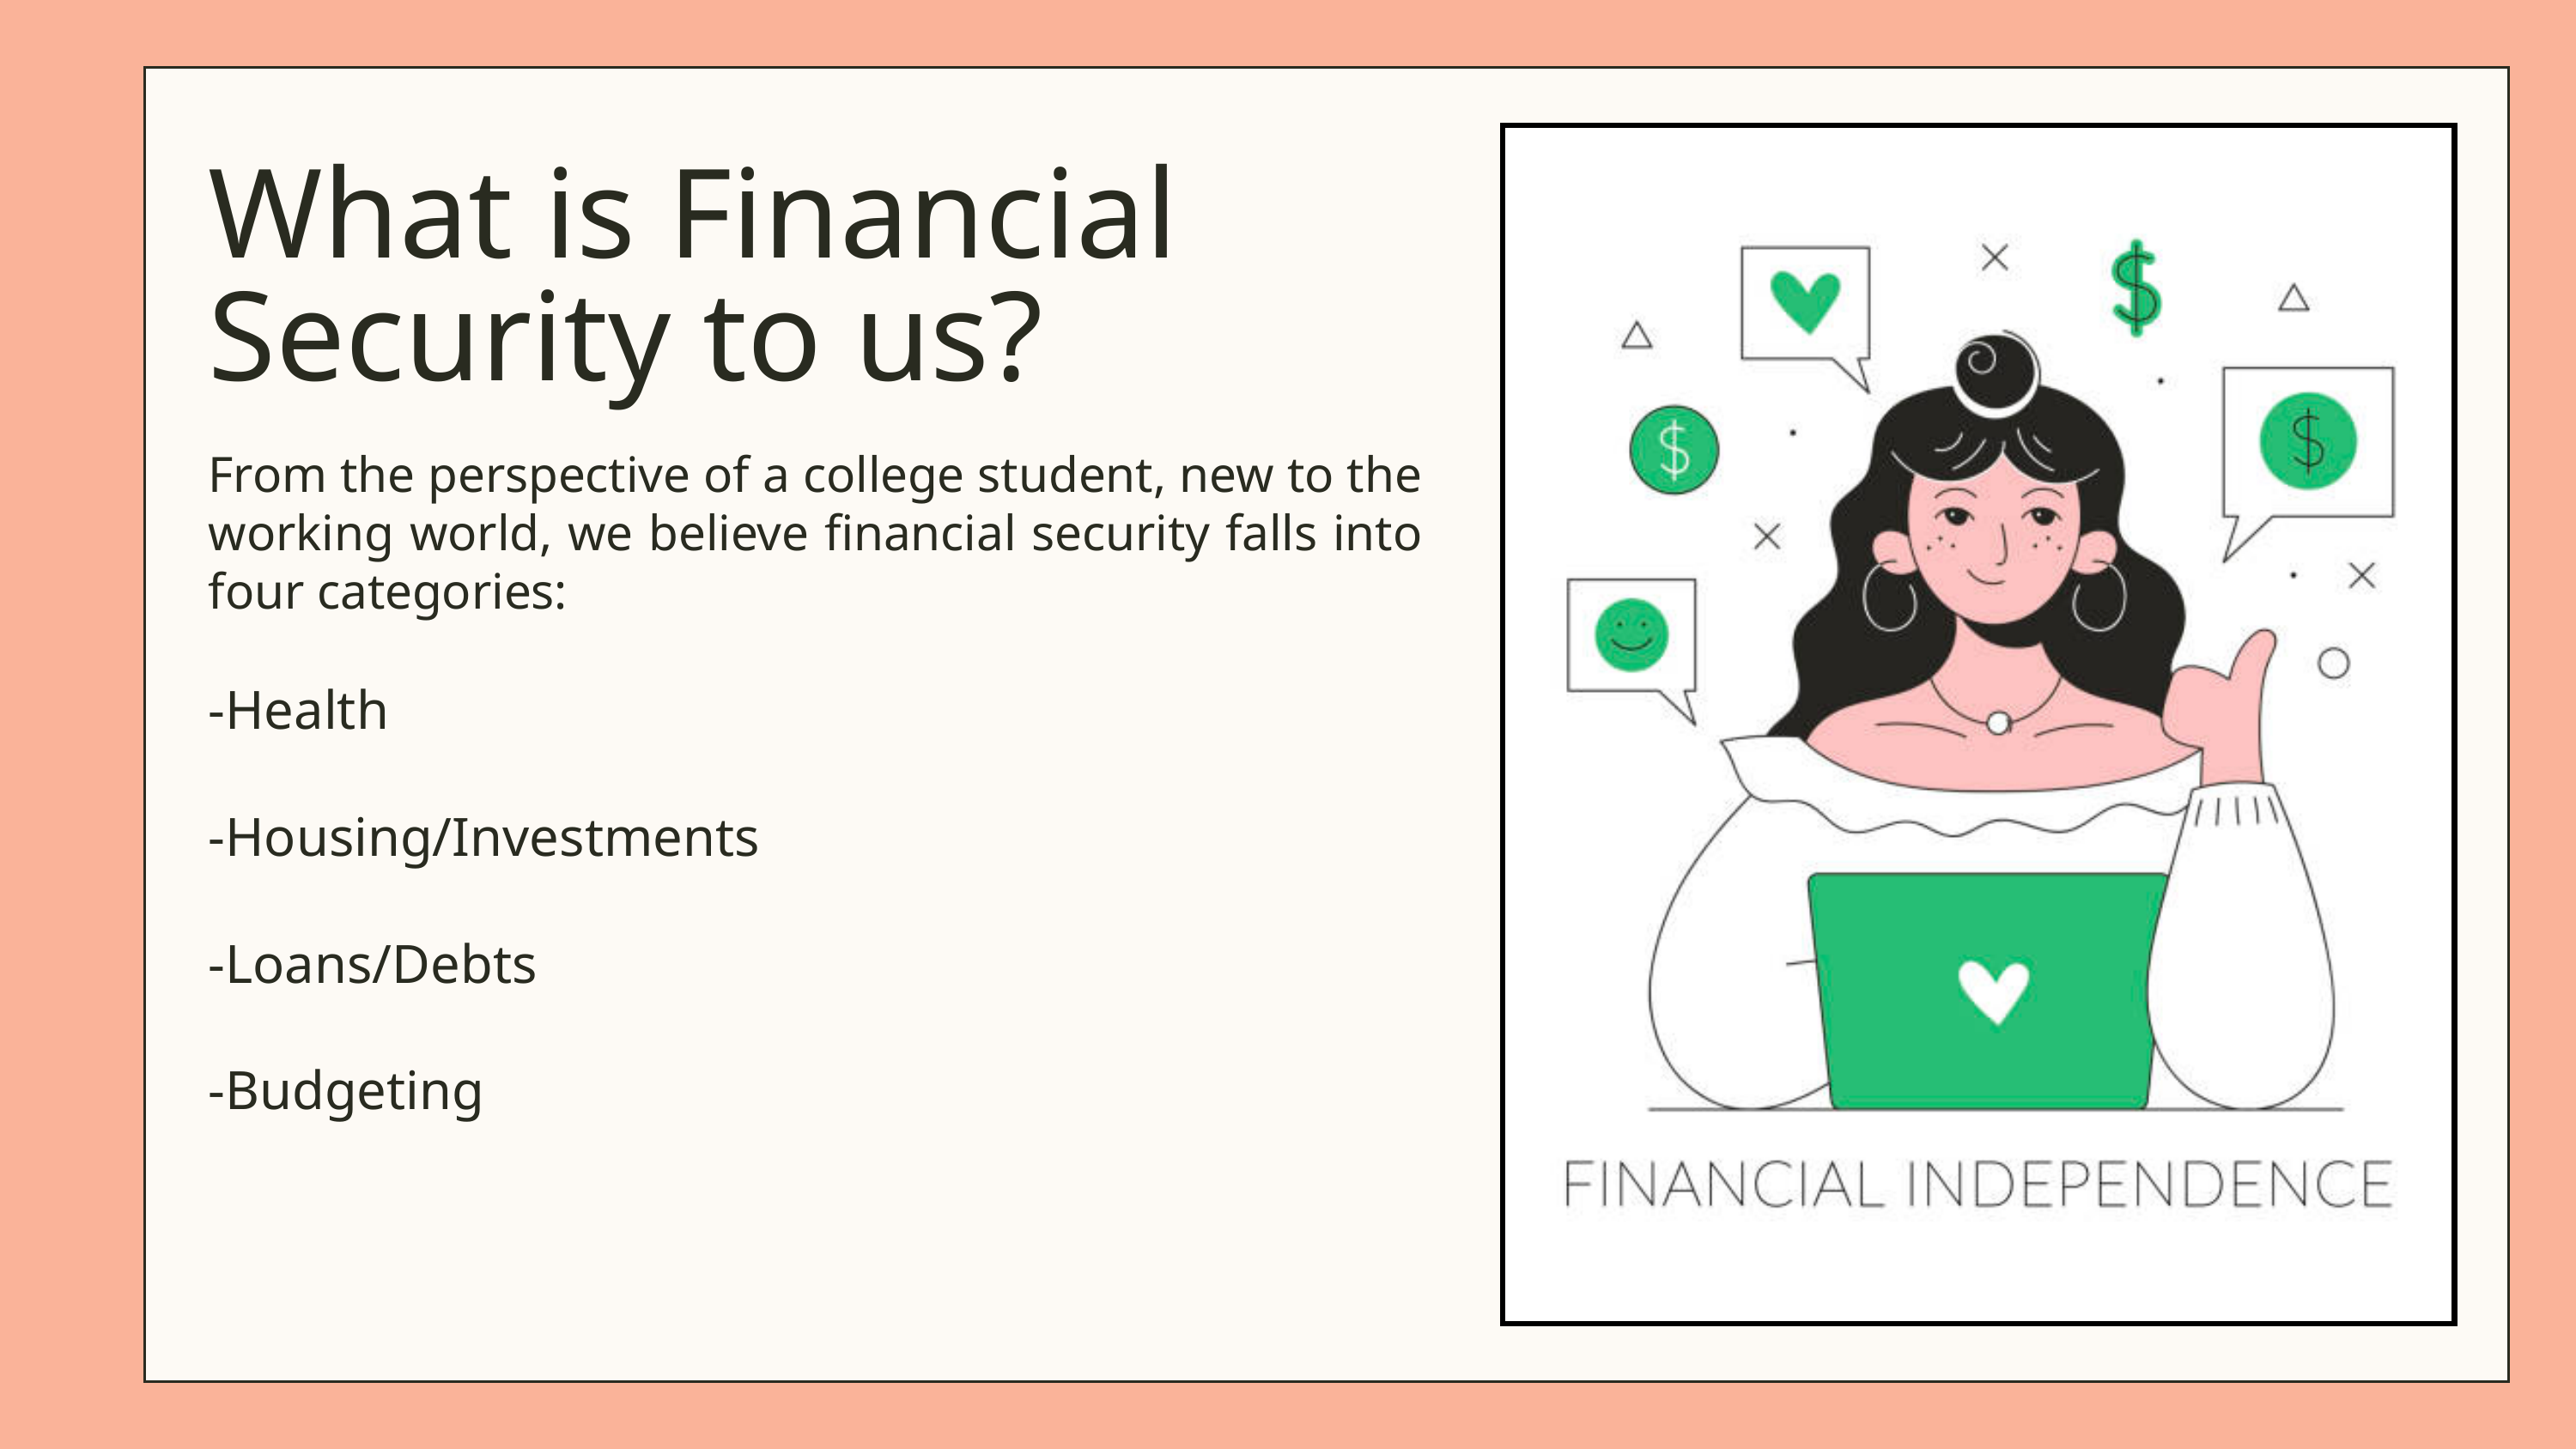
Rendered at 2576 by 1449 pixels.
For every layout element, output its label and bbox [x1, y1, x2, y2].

text_box [144, 66, 2510, 1382]
